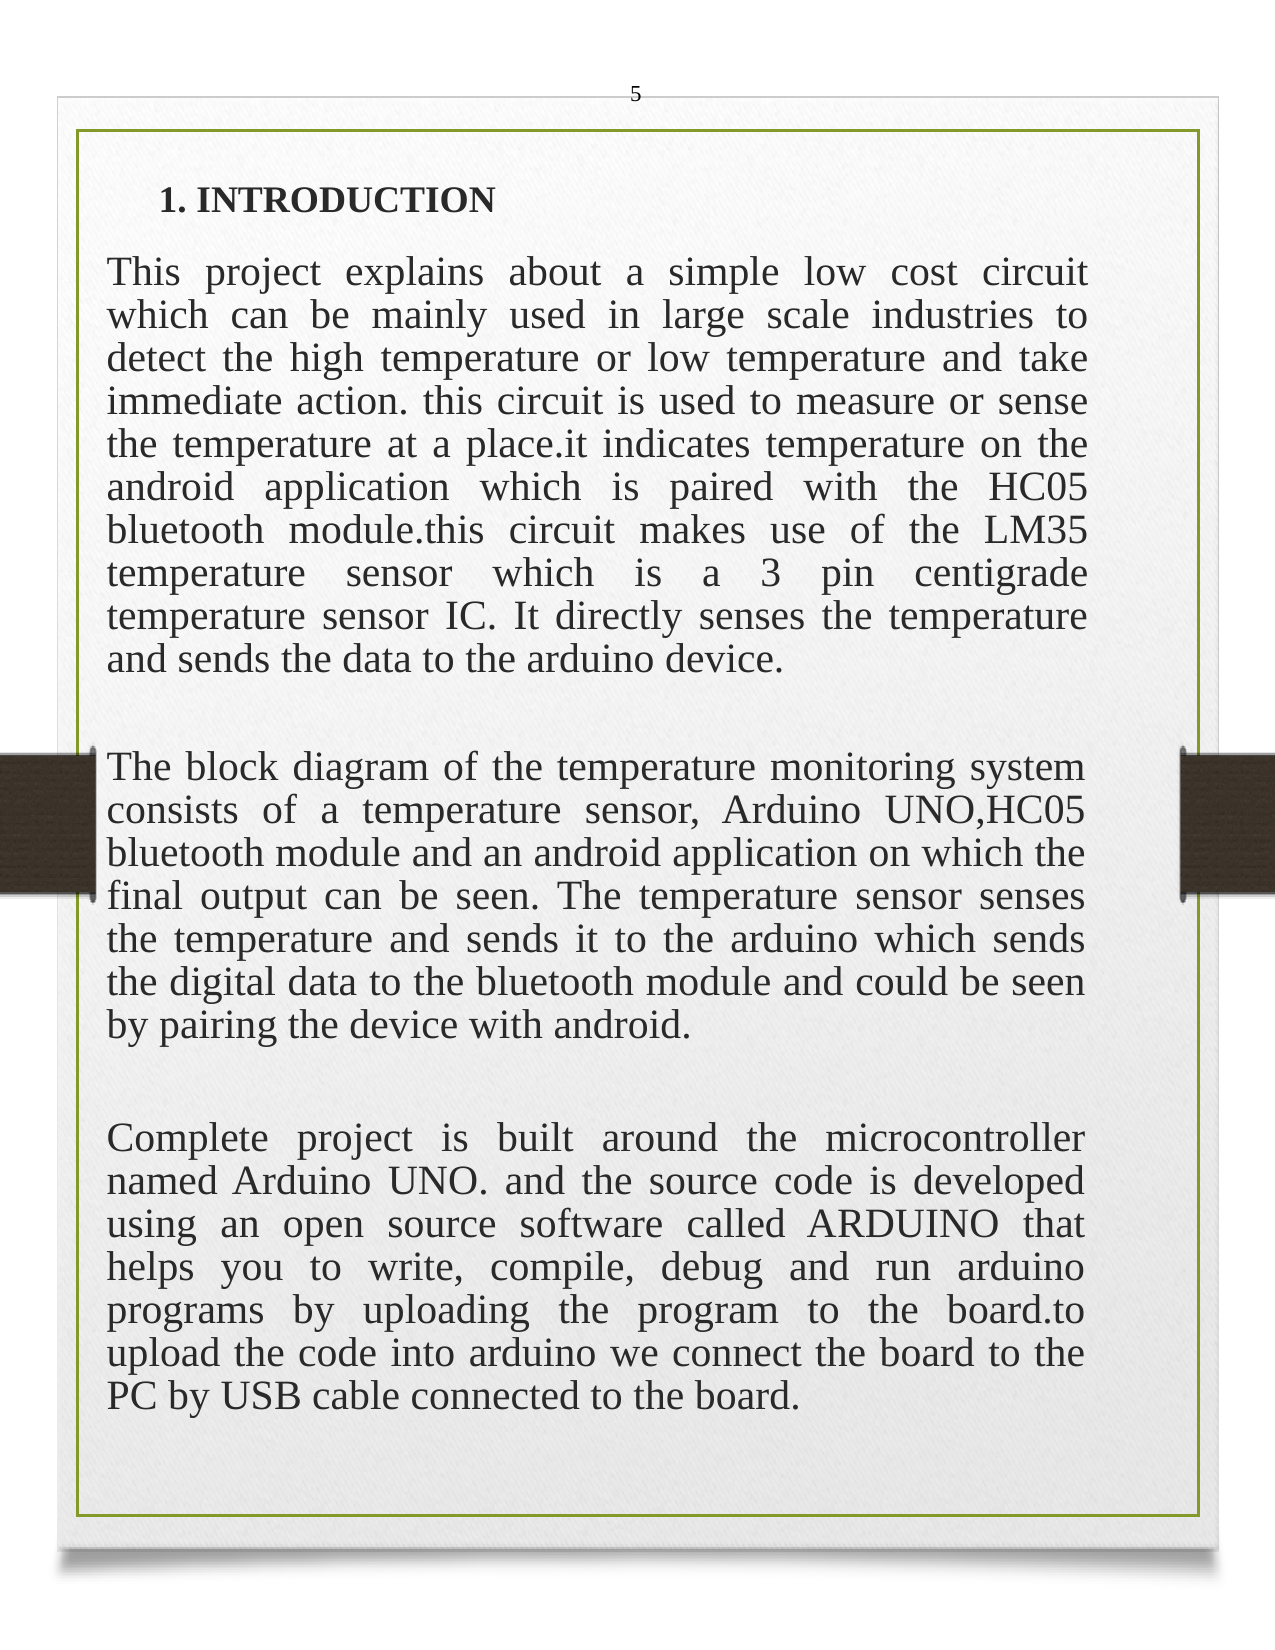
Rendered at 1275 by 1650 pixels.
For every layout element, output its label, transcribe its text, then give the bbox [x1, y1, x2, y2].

text_box The block diagram of the temperature monitoring system consists of a temperature sensor, Arduino UNO,HC05 bluetooth module and an android application on which the final output can be seen. The temperature sensor senses the temperature and sends it to the arduino which sends the digital data to the bluetooth module and could be seen by pairing the device with android. [106, 745, 1087, 905]
picture [0, 0, 1275, 1650]
text_box Complete project is built around the microcontroller named Arduino UNO. and the source code is developed using an open source software called ARDUINO that helps you to write, compile, debug and run arduino programs by uploading the program to the board.to upload the code into arduino we connect the board to the PC by USB cable connected to the board. [106, 1116, 1087, 1276]
text_box 5 [629, 78, 645, 101]
text_box 1. INTRODUCTION This project explains about a simple low cost circuit which can be mainly used in large scale industries to detect the high temperature or low temperature and take immediate action. this circuit is used to measure or sense the temperature at a place.it indicates temperature on the android application which is paired with the HC05 bluetooth module.this circuit makes use of the LM35 temperature sensor which is a 3 pin centigrade temperature sensor IC. It directly senses the temperature and sends the data to the arduino device. [106, 175, 1090, 496]
